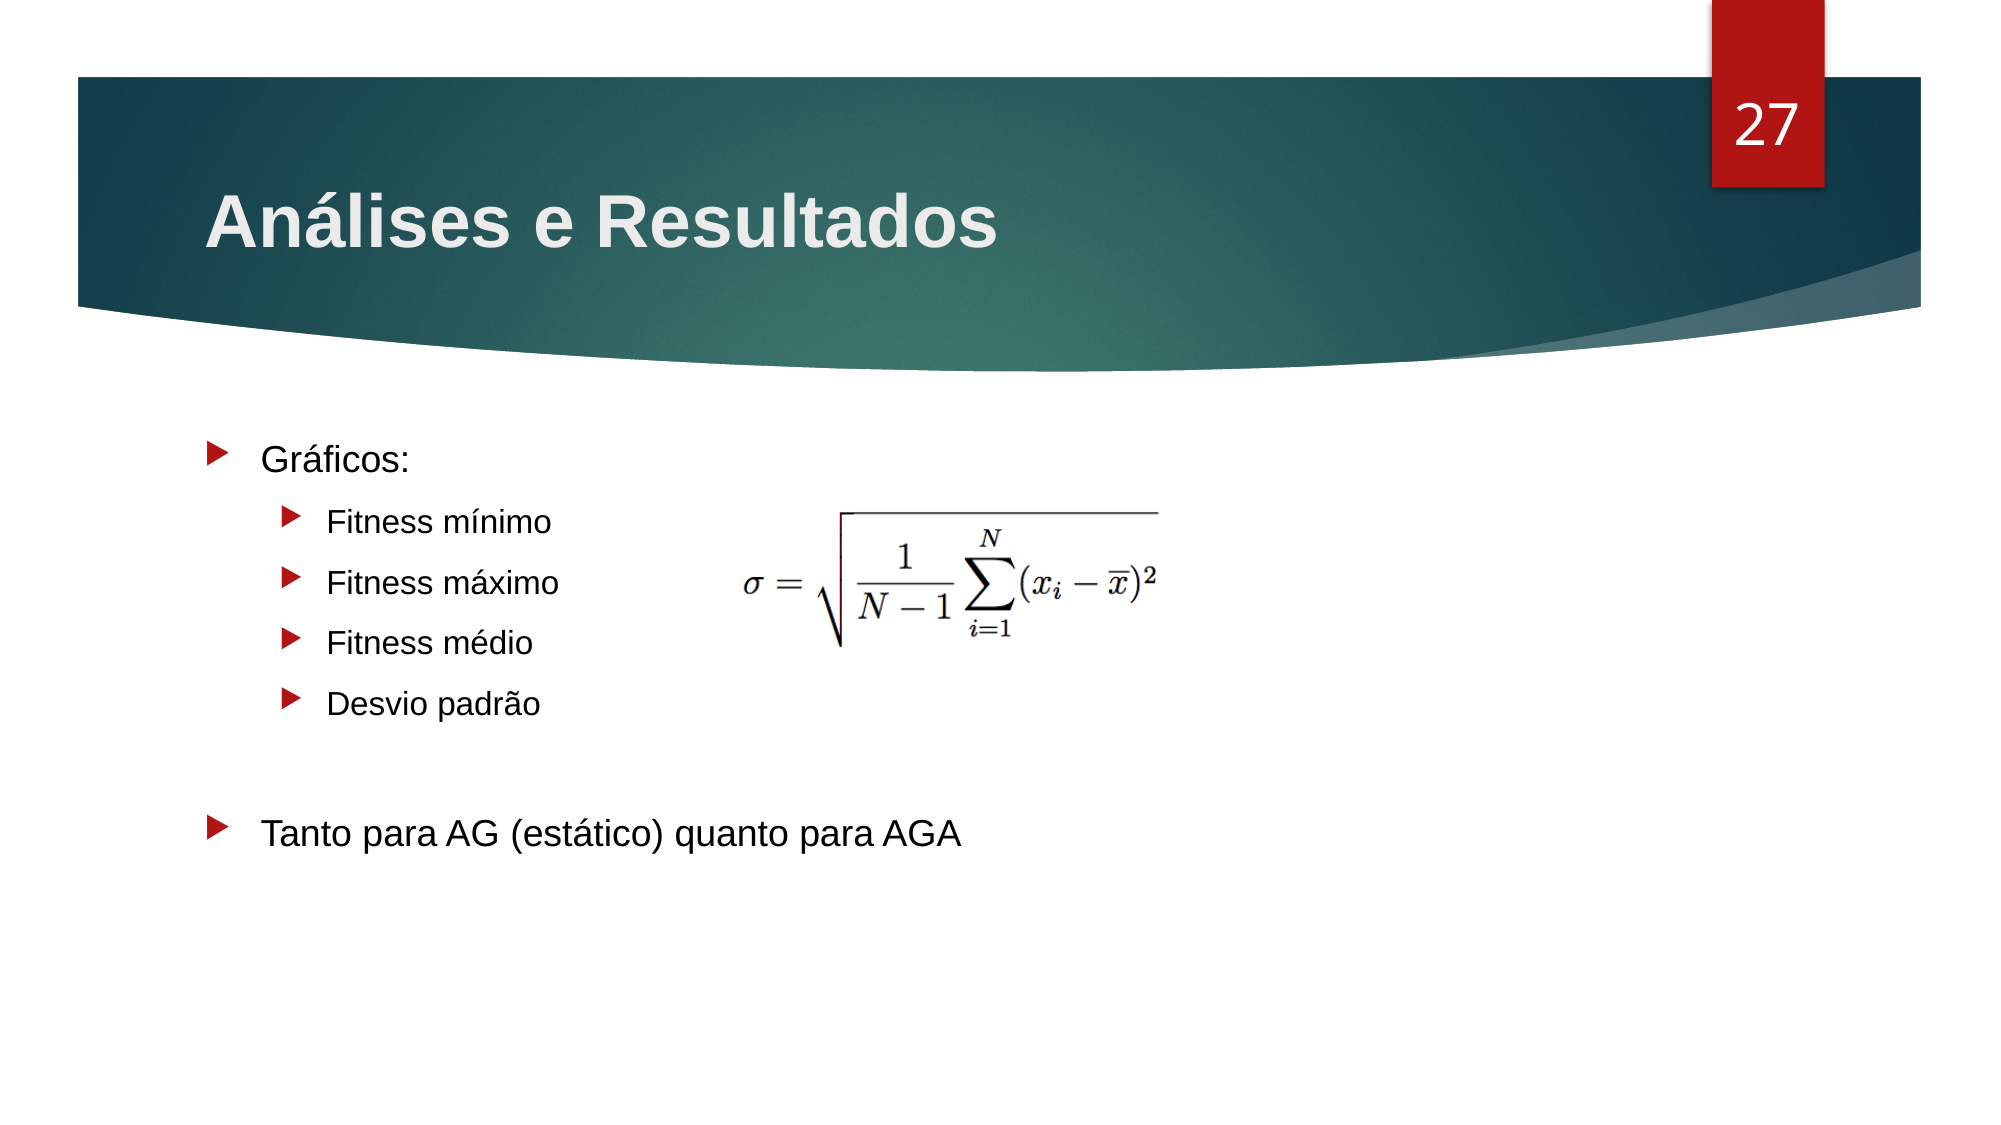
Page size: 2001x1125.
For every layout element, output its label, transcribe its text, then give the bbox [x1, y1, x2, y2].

title Análises e Resultados [189, 159, 1638, 276]
list Gráficos: Fitness mínimo Fitness máximo Fitness médio Desvio padrão Tanto para AG (estático) quanto para AGA [189, 427, 1772, 1104]
picture [721, 478, 1181, 676]
slide_number 26 [1698, 48, 1836, 175]
